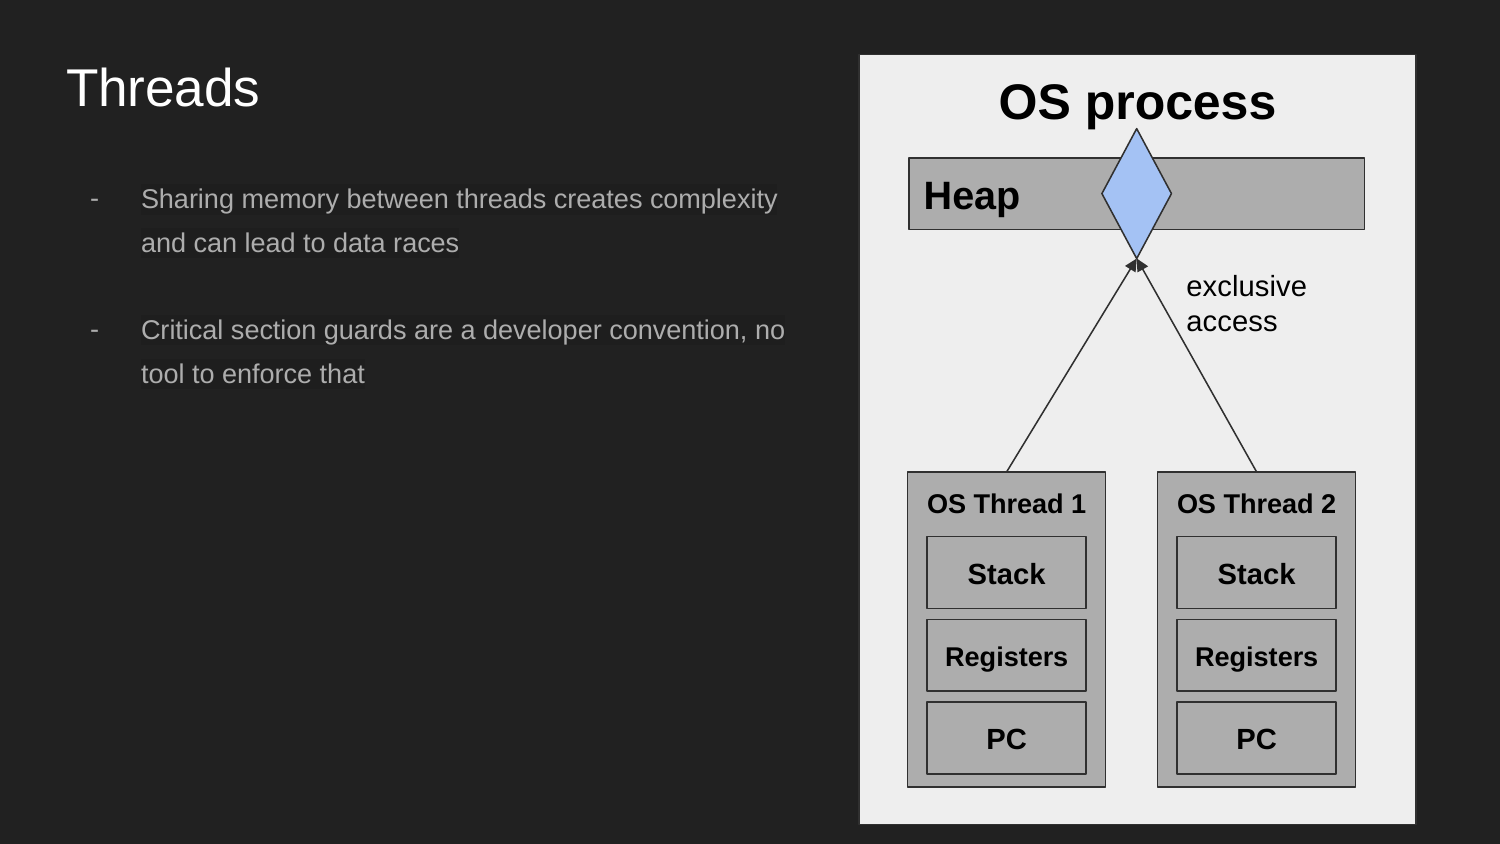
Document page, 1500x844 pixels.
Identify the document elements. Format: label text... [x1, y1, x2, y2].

text_box PC [927, 702, 1087, 774]
text_box Stack [927, 536, 1087, 609]
text_box Heap [908, 157, 1120, 230]
text_box Stack [1177, 536, 1337, 609]
text_box PC [1177, 702, 1337, 774]
title Threads [51, 38, 1449, 133]
text_box Heap [1153, 157, 1365, 230]
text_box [1136, 258, 1257, 473]
text_box exclusive access [1171, 251, 1323, 352]
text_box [1006, 258, 1135, 473]
text_box Registers [927, 619, 1087, 692]
list Sharing memory between threads creates complexity and can lead to data races Critical section guards are a developer convention, no tool to enforce that [51, 155, 837, 724]
text_box OS Thread 2 [1157, 471, 1356, 787]
text_box Registers [1177, 619, 1337, 692]
text_box OS process [859, 133, 1416, 825]
text_box OS Thread 1 [907, 471, 1106, 787]
text_box [1101, 128, 1172, 257]
